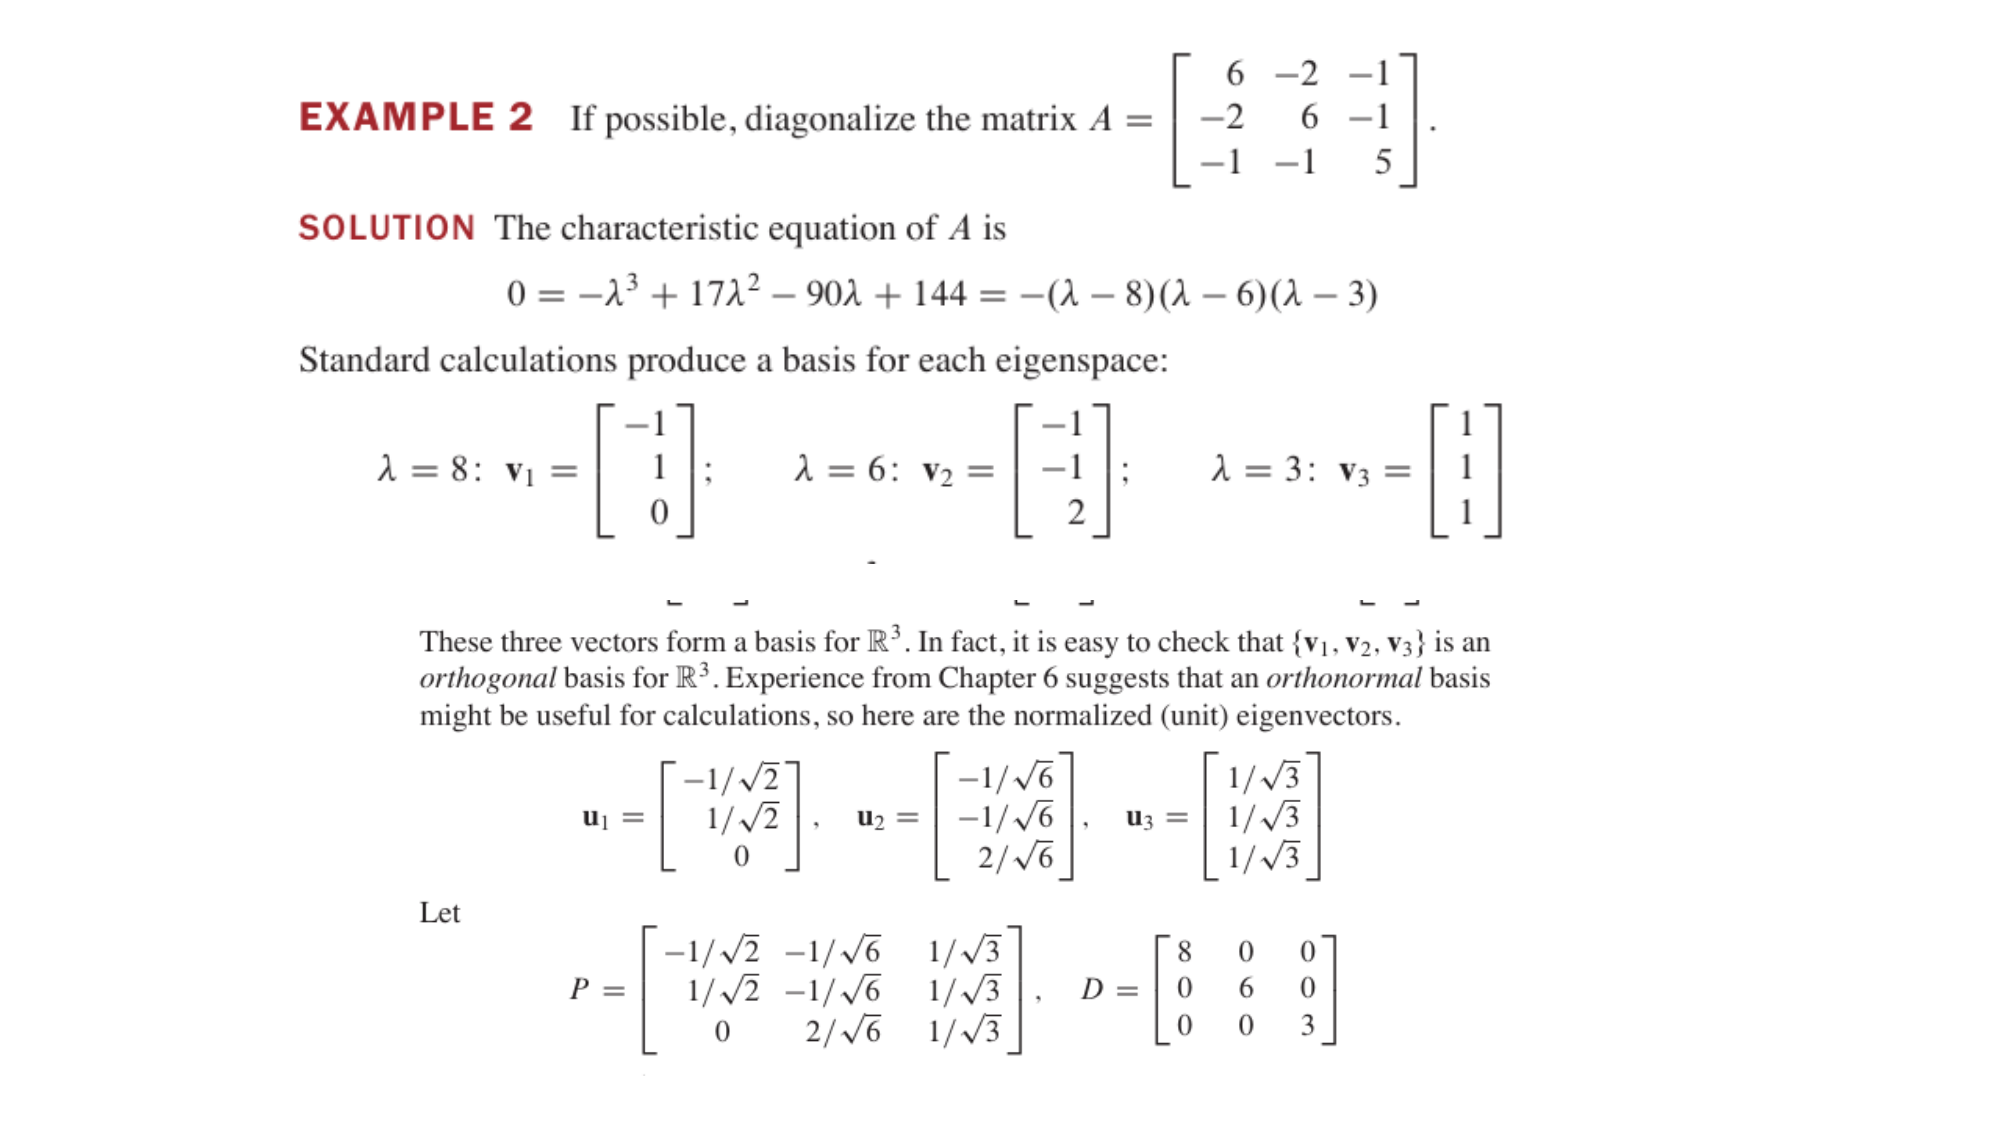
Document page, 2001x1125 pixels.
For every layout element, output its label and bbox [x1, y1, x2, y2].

list [239, 12, 1666, 564]
picture [384, 600, 1554, 1076]
